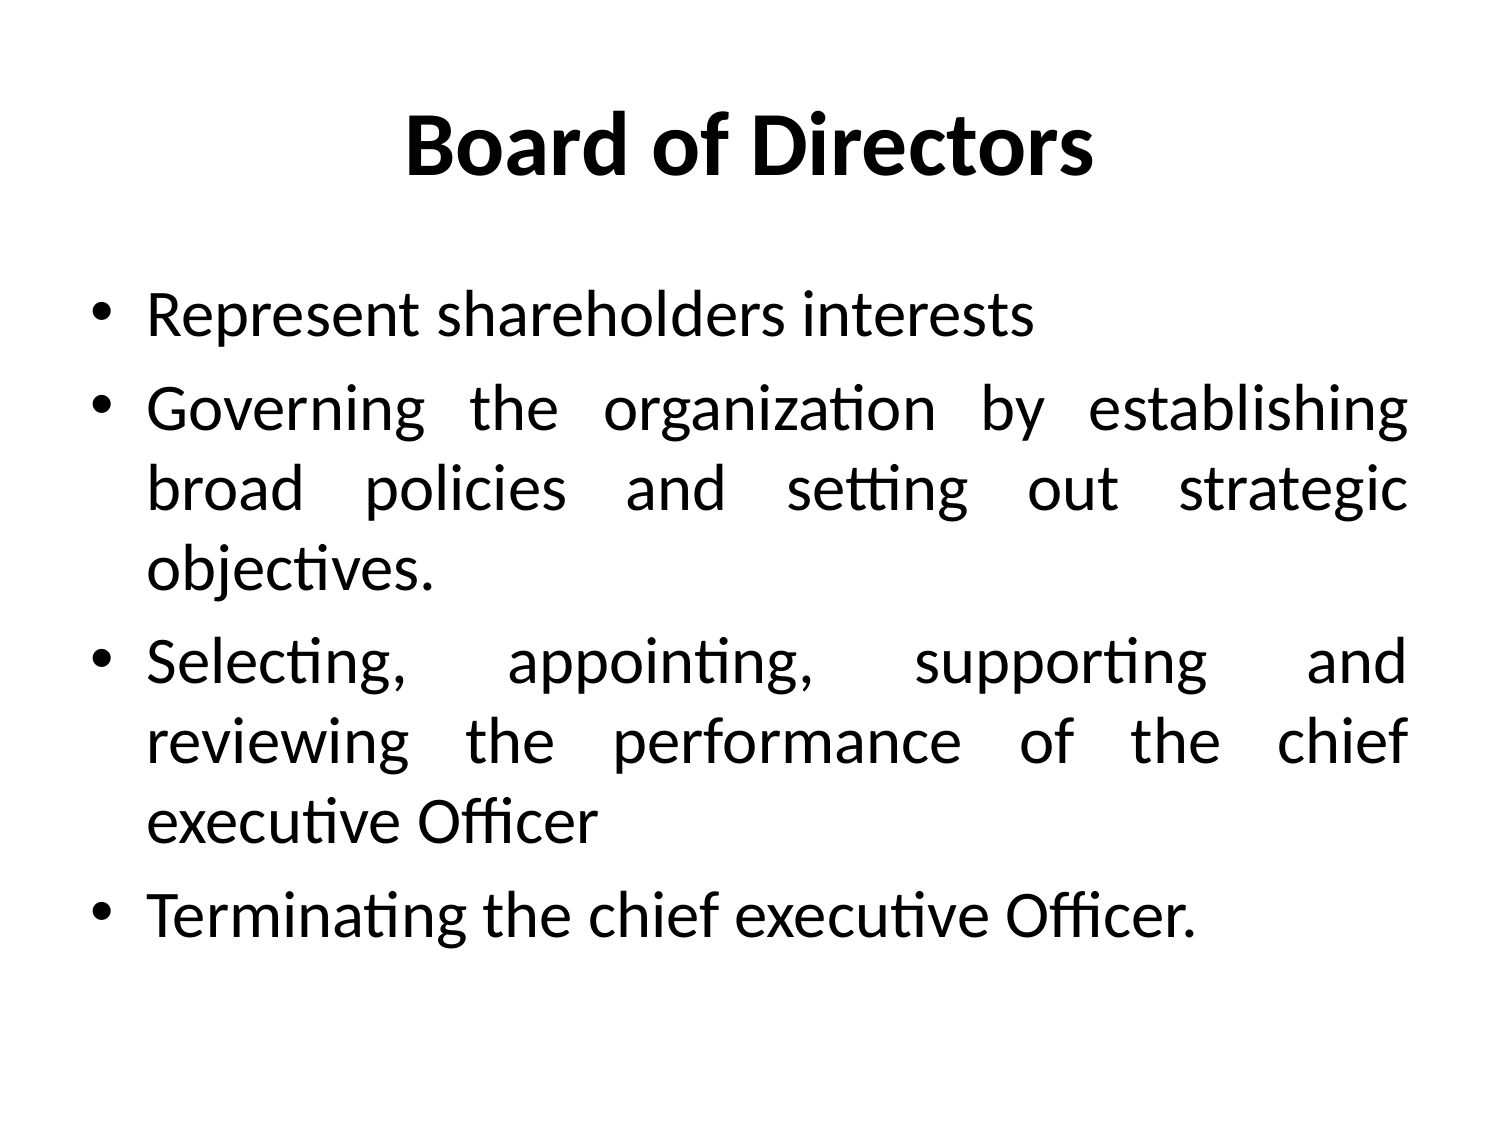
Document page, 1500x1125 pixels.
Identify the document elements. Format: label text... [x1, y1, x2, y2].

title Board of Directors [75, 45, 1425, 233]
list Represent shareholders interests Governing the organization by establishing broad policies and setting out strategic objectives. Selecting, appointing, supporting and reviewing the performance of the chief executive Officer Terminating the chief executive Officer. [75, 262, 1425, 1005]
